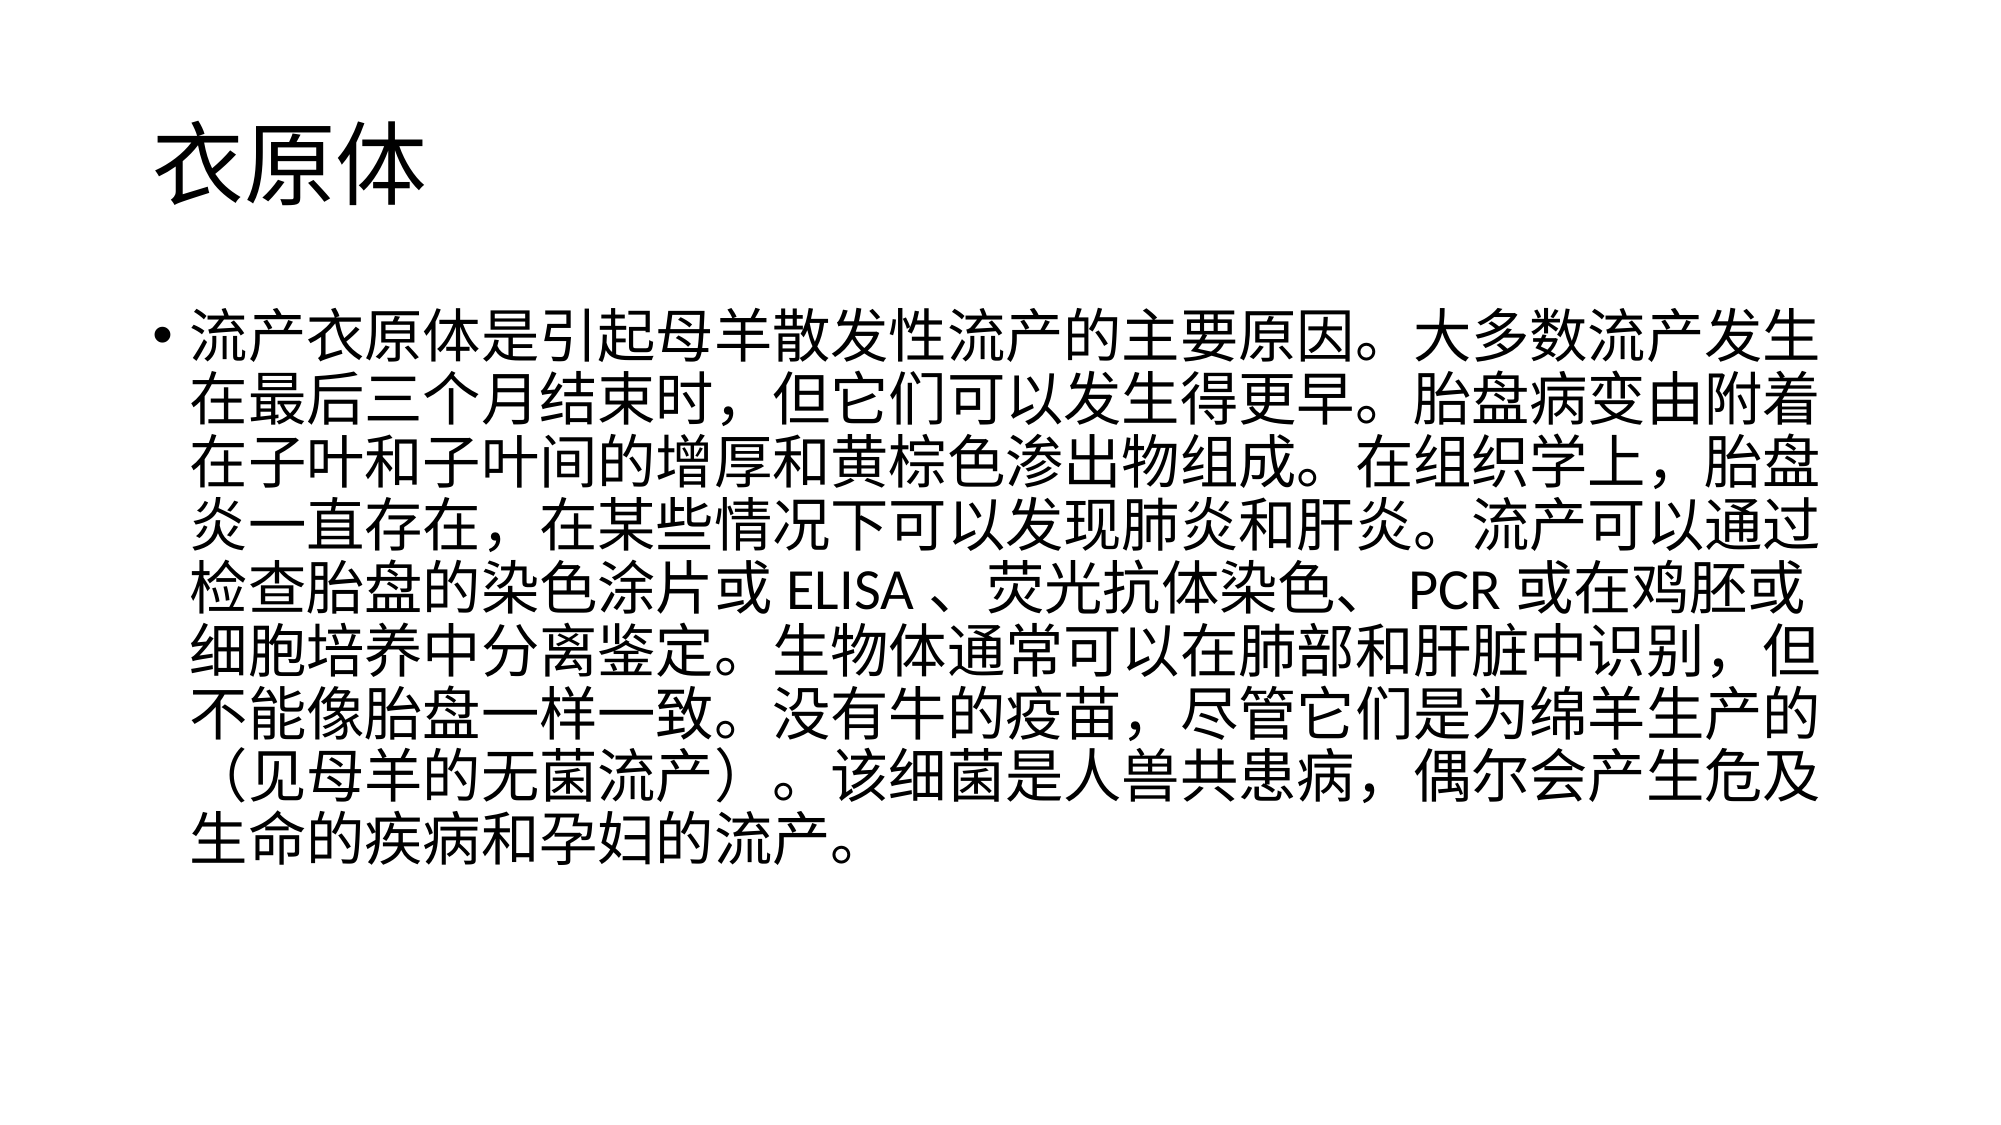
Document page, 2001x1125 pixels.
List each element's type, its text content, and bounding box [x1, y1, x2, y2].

title 衣原体 [137, 59, 1863, 278]
list 流产衣原体是引起母羊散发性流产的主要原因。大多数流产发生在最后三个月结束时，但它们可以发生得更早。胎盘病变由附着在子叶和子叶间的增厚和黄棕色渗出物组成。在组织学上，胎盘炎一直存在，在某些情况下可以发现肺炎和肝炎。流产可以通过检查胎盘的染色涂片或ELISA、荧光抗体染色、PCR或在鸡胚或细胞培养中分离鉴定。生物体通常可以在肺部和肝脏中识别，但不能像胎盘一样一致。没有牛的疫苗，尽管它们是为绵羊生产的（见母羊的无菌流产）。该细菌是人兽共患病，偶尔会产生危及生命的疾病和孕妇的流产。 [137, 299, 1863, 1014]
